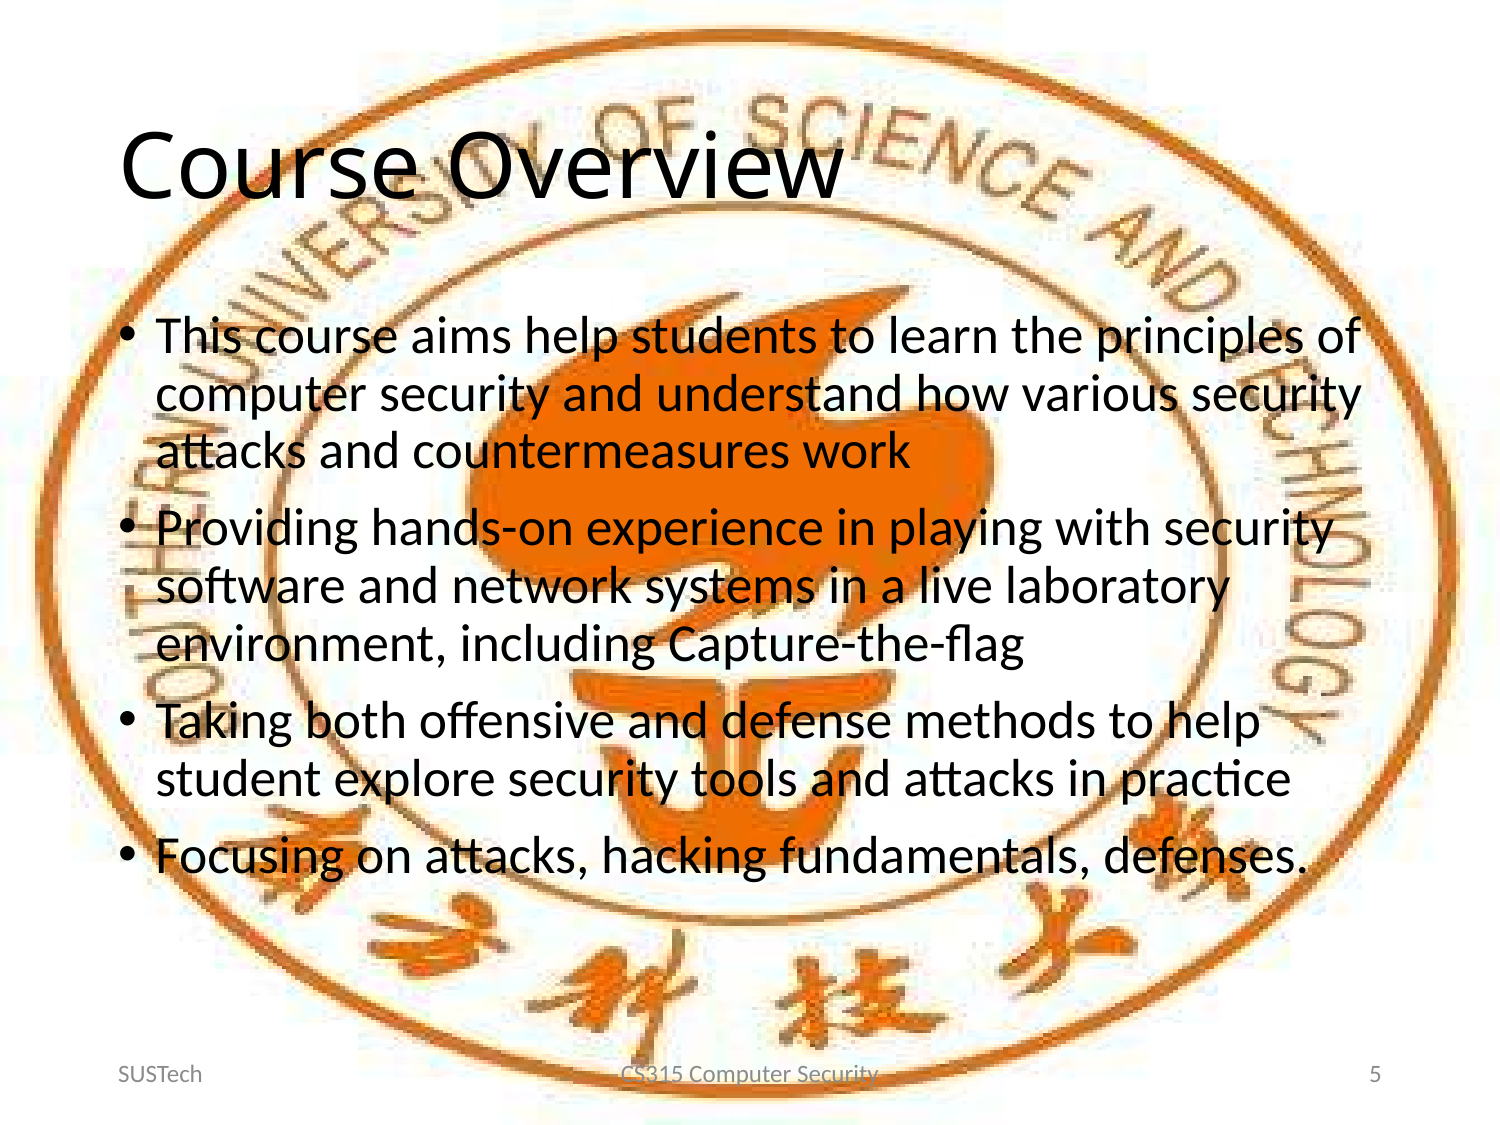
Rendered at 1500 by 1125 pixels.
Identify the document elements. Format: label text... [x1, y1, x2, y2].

footer CS315 Computer Security [496, 1042, 1004, 1103]
slide_number 5 [1059, 1042, 1397, 1103]
title Course Overview [103, 59, 1397, 278]
list This course aims help students to learn the principles of computer security and understand how various security attacks and countermeasures work Providing hands-on experience in playing with security software and network systems in a live laboratory environment, including Capture-the-flag Taking both offensive and defense methods to help student explore security tools and attacks in practice Focusing on attacks, hacking fundamentals, defenses. [103, 299, 1397, 1014]
picture [0, 0, 1500, 1125]
slide_number SUSTech [103, 1042, 441, 1103]
